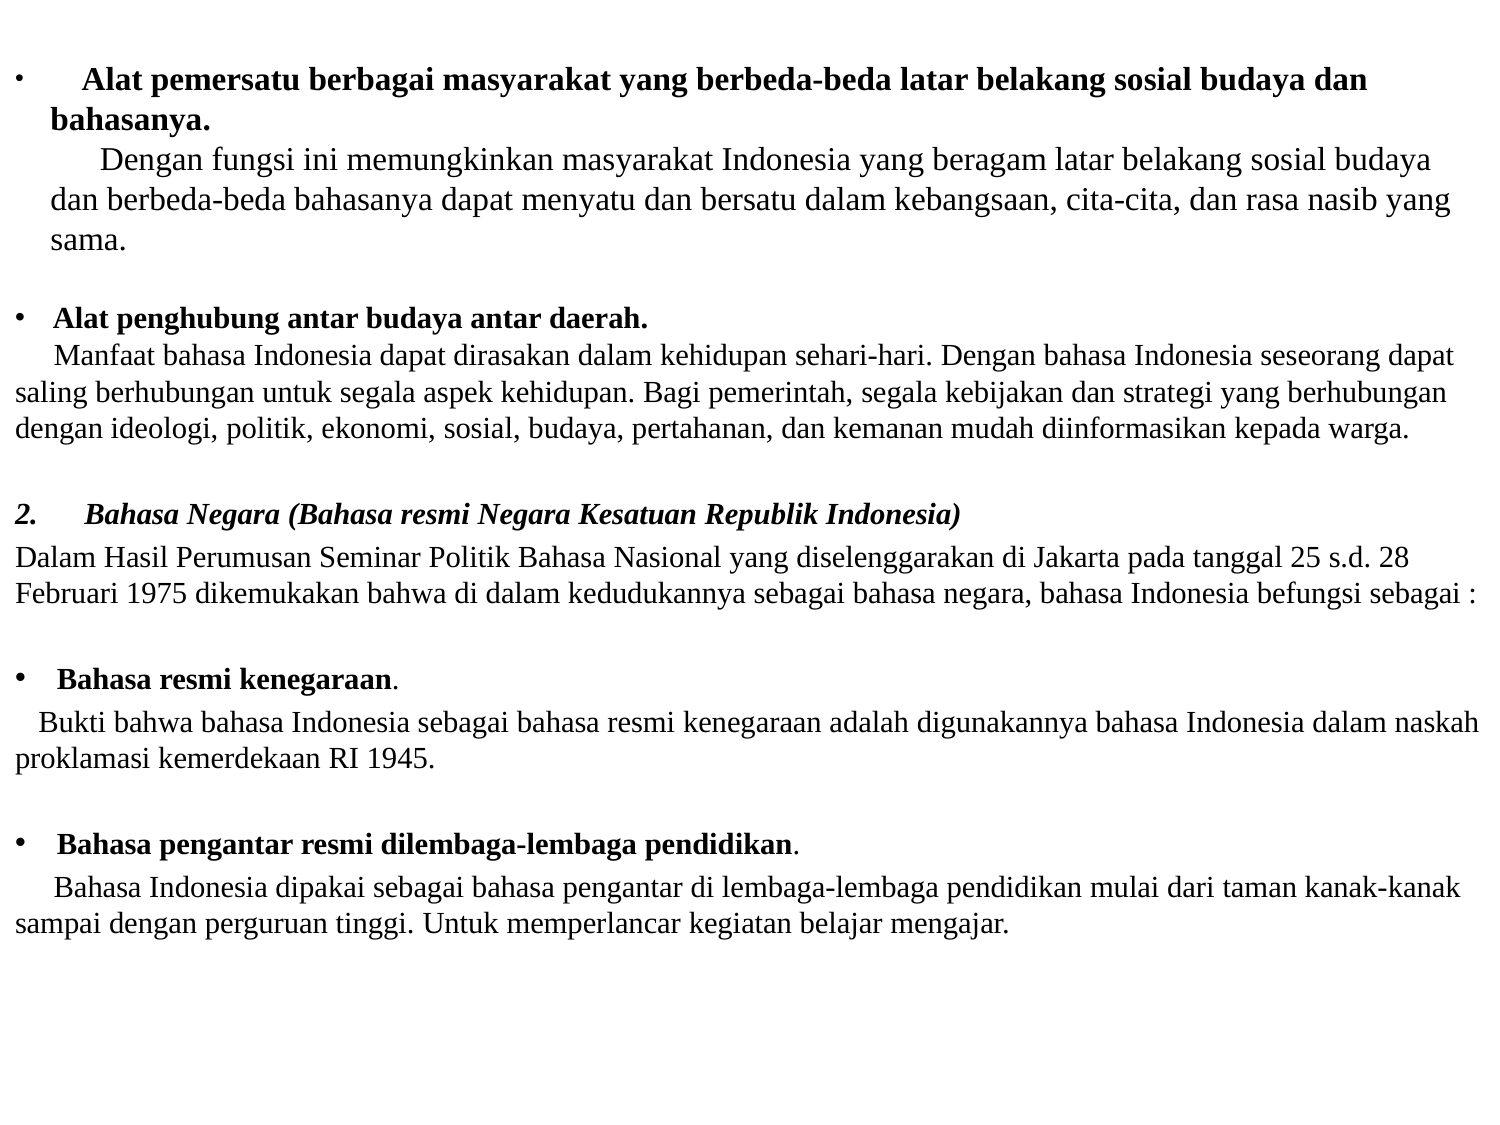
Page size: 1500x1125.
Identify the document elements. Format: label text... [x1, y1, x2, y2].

title Alat pemersatu berbagai masyarakat yang berbeda-beda latar belakang sosial budaya dan bahasanya. Dengan fungsi ini memungkinkan masyarakat Indonesia yang beragam latar belakang sosial budaya dan berbeda-beda bahasanya dapat menyatu dan bersatu dalam kebangsaan, cita-cita, dan rasa nasib yang sama. [0, 0, 1500, 315]
subtitle Alat penghubung antar budaya antar daerah. Manfaat bahasa Indonesia dapat dirasakan dalam kehidupan sehari-hari. Dengan bahasa Indonesia seseorang dapat saling berhubungan untuk segala aspek kehidupan. Bagi pemerintah, segala kebijakan dan strategi yang berhubungan dengan ideologi, politik, ekonomi, sosial, budaya, pertahanan, dan kemanan mudah diinformasikan kepada warga. 2. Bahasa Negara (Bahasa resmi Negara Kesatuan Republik Indonesia) Dalam Hasil Perumusan Seminar Politik Bahasa Nasional yang diselenggarakan di Jakarta pada tanggal 25 s.d. 28 Februari 1975 dikemukakan bahwa di dalam kedudukannya sebagai bahasa negara, bahasa Indonesia befungsi sebagai : Bahasa resmi kenegaraan. Bukti bahwa bahasa Indonesia sebagai bahasa resmi kenegaraan adalah digunakannya bahasa Indonesia dalam naskah proklamasi kemerdekaan RI 1945. Bahasa pengantar resmi dilembaga-lembaga pendidikan. Bahasa Indonesia dipakai sebagai bahasa pengantar di lembaga-lembaga pendidikan mulai dari taman kanak-kanak sampai dengan perguruan tinggi. Untuk memperlancar kegiatan belajar mengajar. [0, 315, 1500, 1078]
